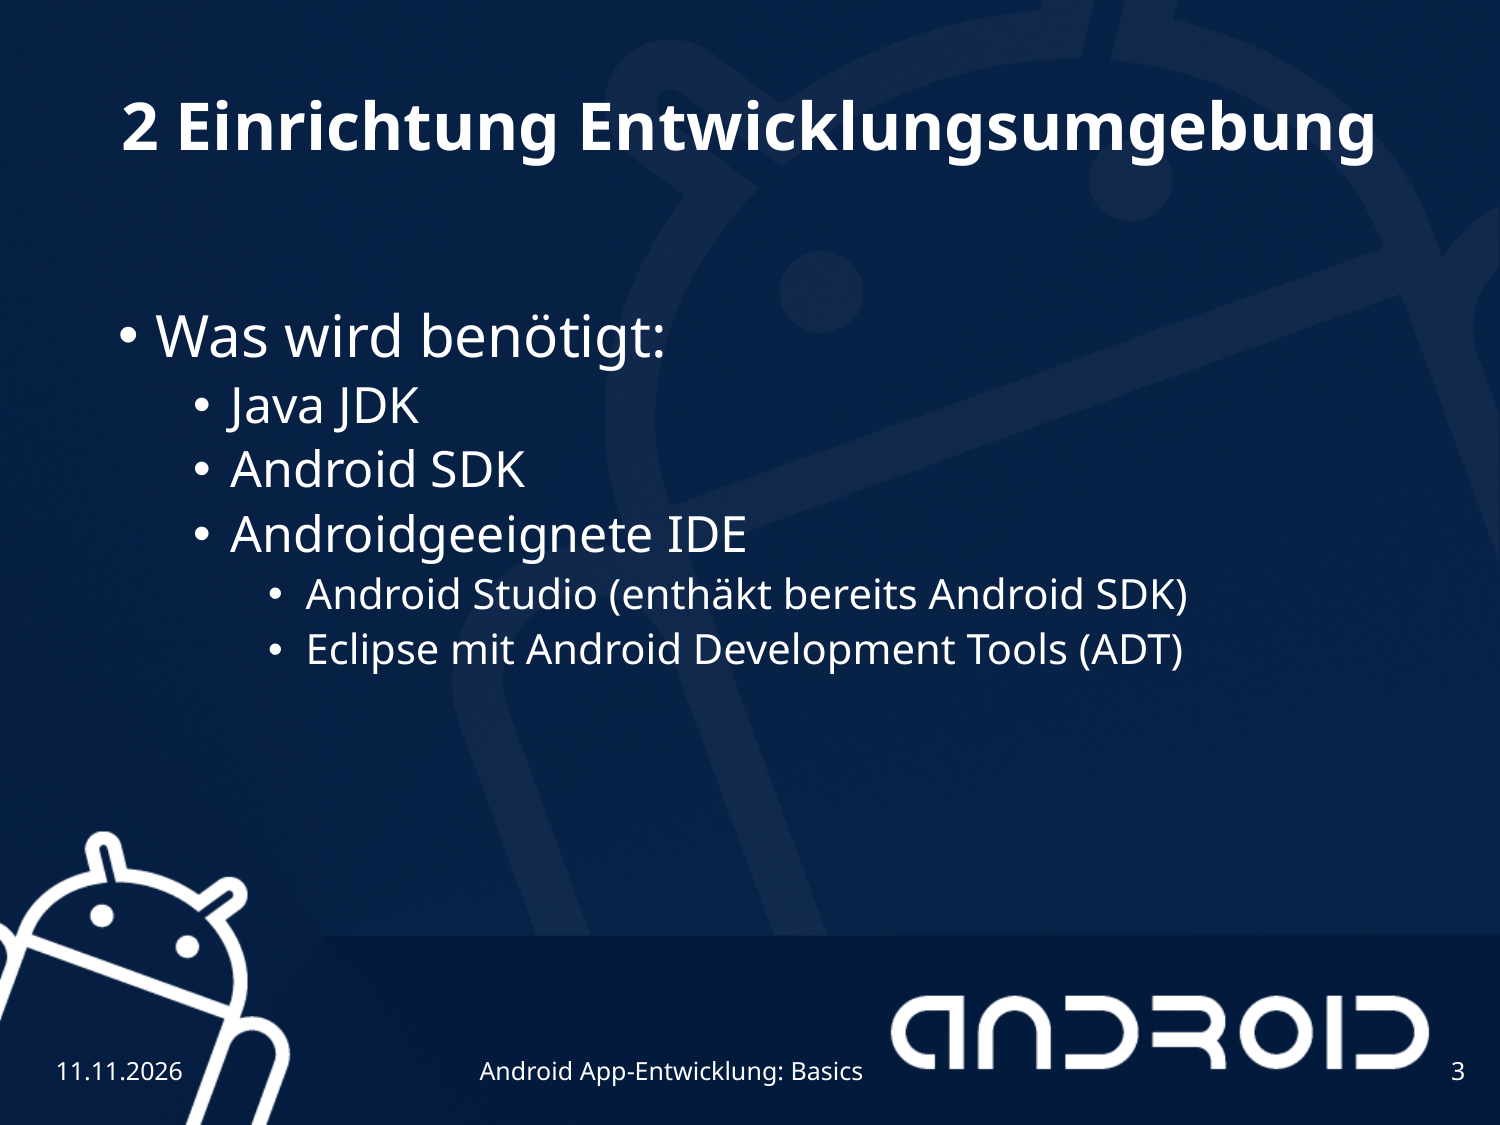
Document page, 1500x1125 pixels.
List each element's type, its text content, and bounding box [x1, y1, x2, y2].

slide_number 3 [1142, 1042, 1481, 1103]
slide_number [40, 1042, 379, 1103]
title 2 Einrichtung Entwicklungsumgebung [103, 59, 1397, 278]
picture [0, 0, 1500, 1125]
list Was wird benötigt: Java JDK Android SDK Androidgeeignete IDE Android Studio (enthäkt bereits Android SDK) Eclipse mit Android Development Tools (ADT) [103, 299, 1397, 936]
footer Android App-Entwicklung: Basics [418, 1042, 925, 1103]
